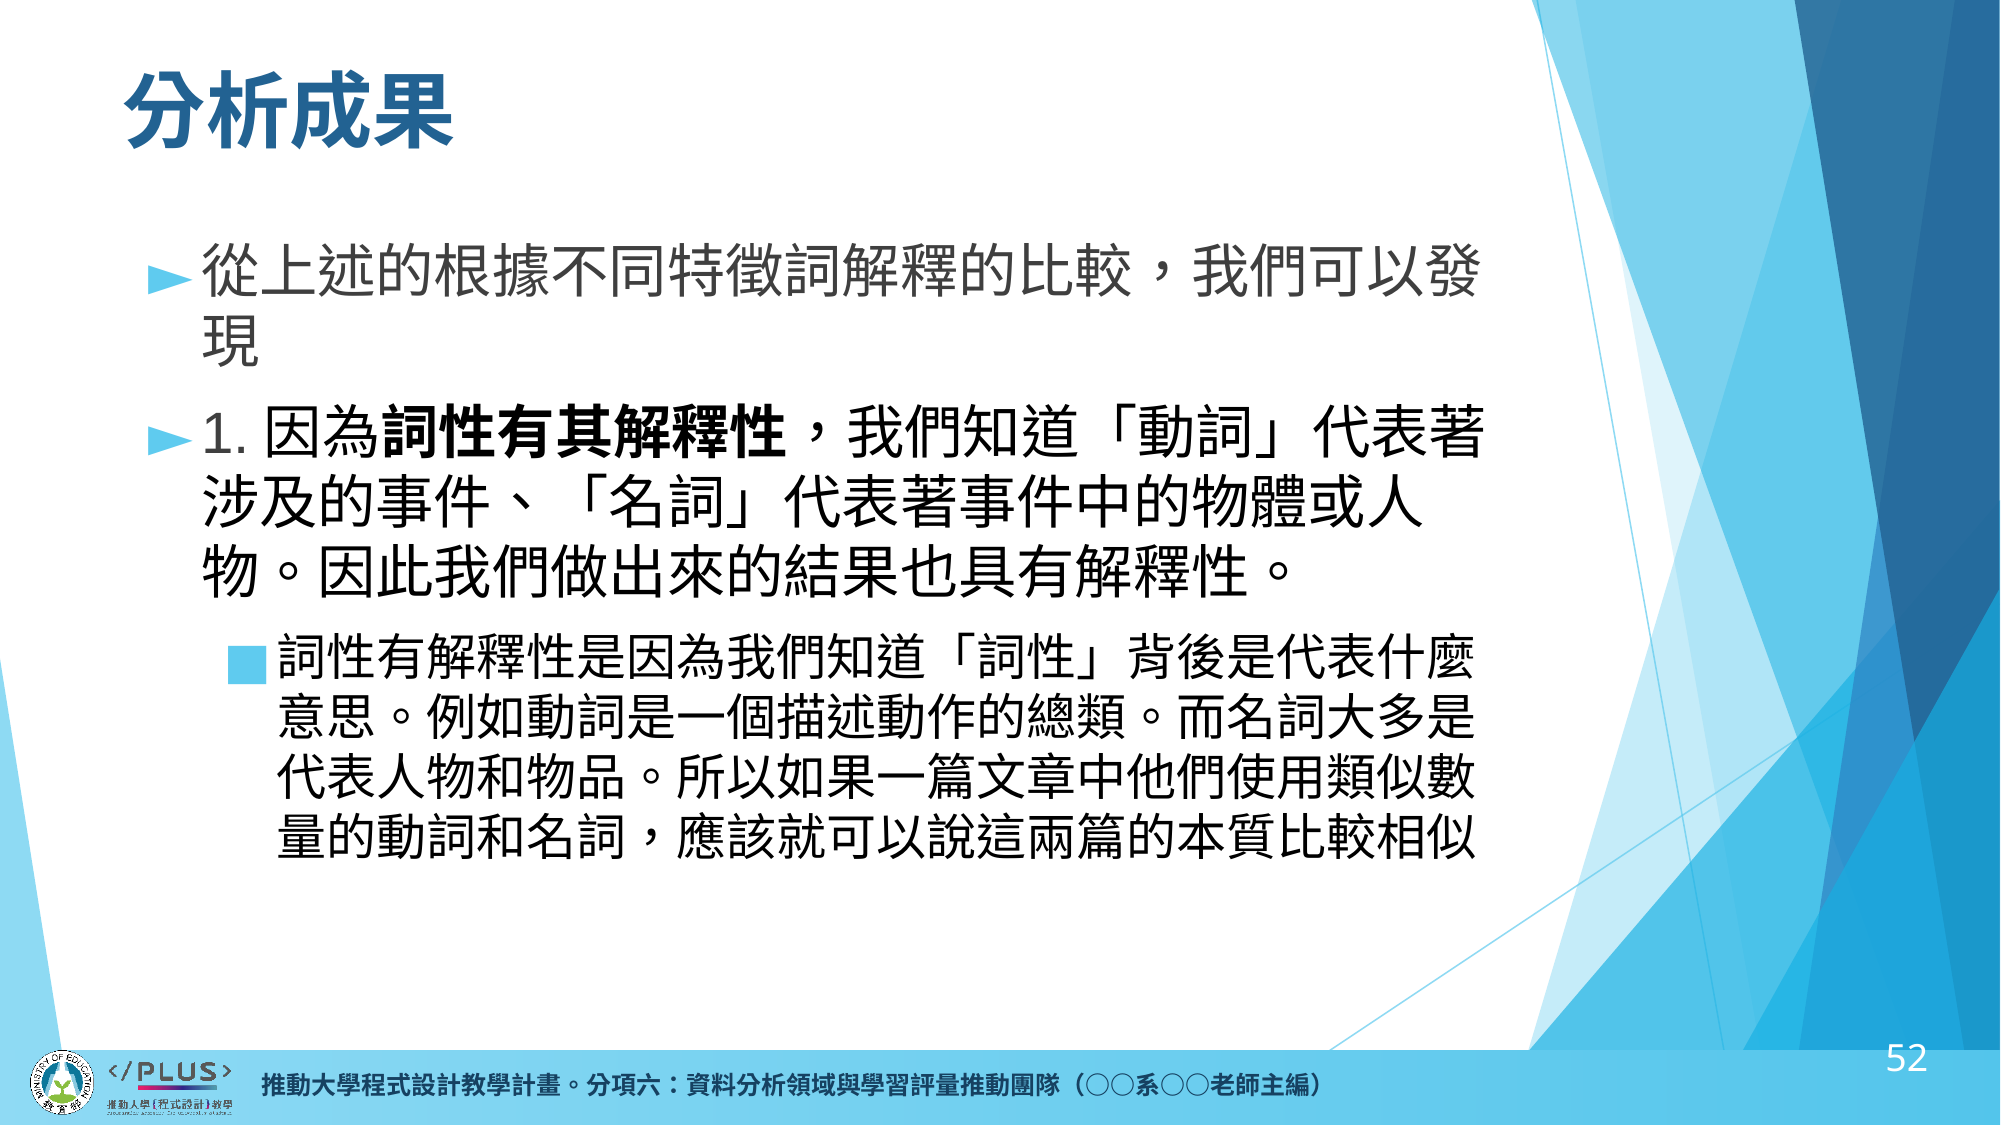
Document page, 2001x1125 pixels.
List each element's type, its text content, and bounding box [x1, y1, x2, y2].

picture [30, 1050, 94, 1115]
picture [107, 1061, 232, 1115]
list 從上述的根據不同特徵詞解釋的比較，我們可以發現 1.因為詞性有其解釋性，我們知道「動詞」代表著涉及的事件、「名詞」代表著事件中的物體或人物。因此我們做出來的結果也具有解釋性。 詞性有解釋性是因為我們知道「詞性」背後是代表什麼意思。例如動詞是一個描述動作的總類。而名詞大多是代表人物和物品。所以如果一篇文章中他們使用類似數量的動詞和名詞，應該就可以說這兩篇的本質比較相似 [111, 226, 1522, 992]
slide_number 52 [1831, 1029, 1944, 1090]
title 分析成果 [107, 50, 1519, 175]
